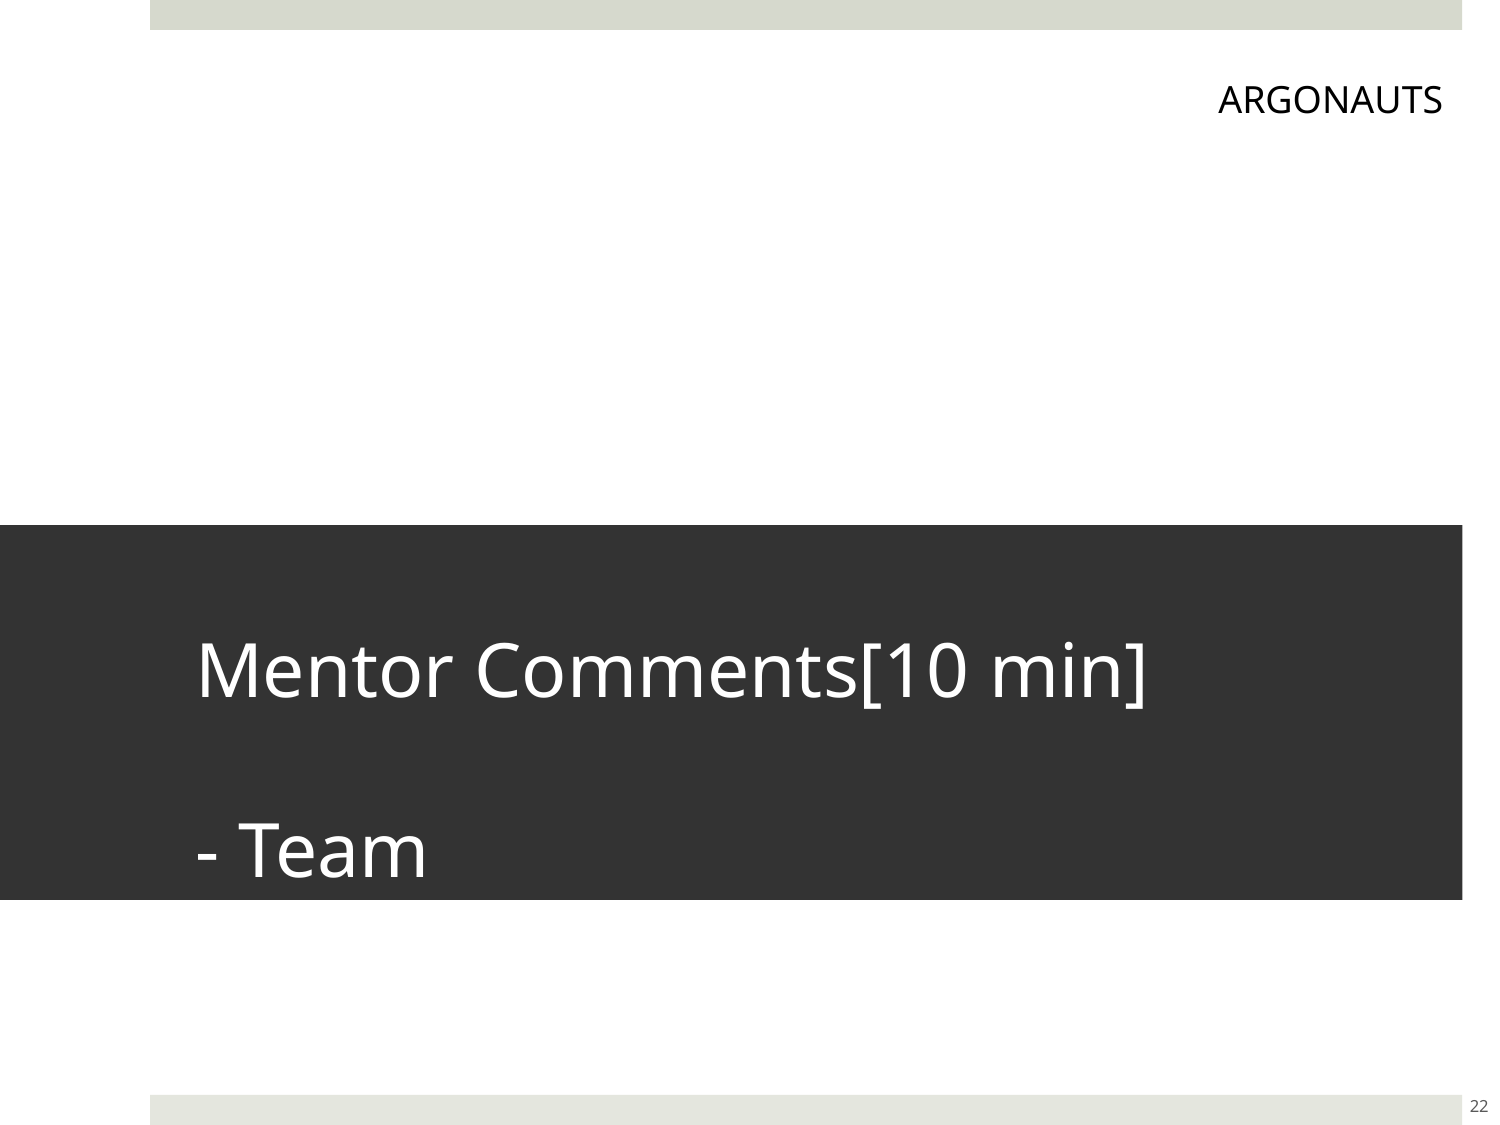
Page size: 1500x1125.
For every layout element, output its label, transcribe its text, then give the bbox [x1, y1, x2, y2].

slide_number 22 [1441, 1077, 1500, 1125]
title Mentor Comments[10 min] - Team [0, 525, 1463, 900]
text_box ARGONAUTS [1203, 68, 1459, 129]
